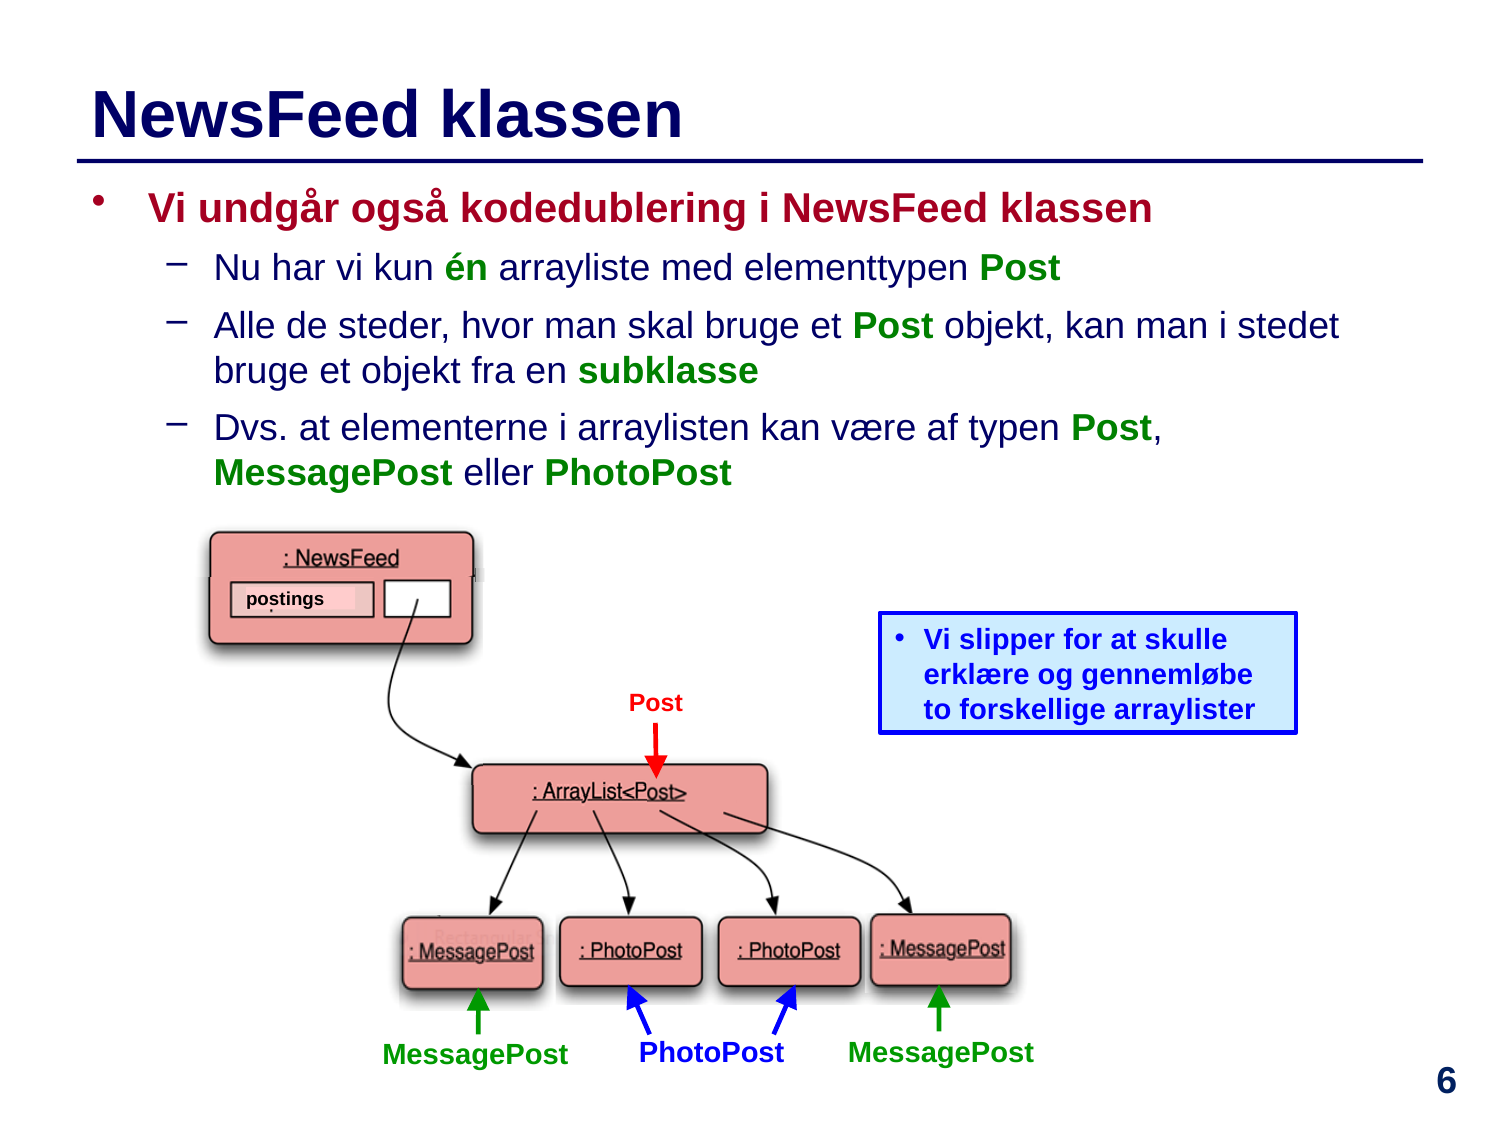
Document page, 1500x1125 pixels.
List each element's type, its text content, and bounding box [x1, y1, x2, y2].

slide_number 6 [1393, 1049, 1500, 1125]
text_box NewsFeed klassen [76, 54, 1423, 167]
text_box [194, 479, 1103, 1089]
list Vi undgår også kodedublering i NewsFeed klassen Nu har vi kun én arrayliste med elementtypen Post Alle de steder, hvor man skal bruge et Post objekt, kan man i stedet bruge et objekt fra en subklasse Dvs. at elementerne i arraylisten kan være af typen Post, MessagePost eller PhotoPost [76, 173, 1394, 550]
text_box Vi slipper for at skulle erklære og gennemløbe to forskellige arraylister [1107, 612, 1297, 733]
